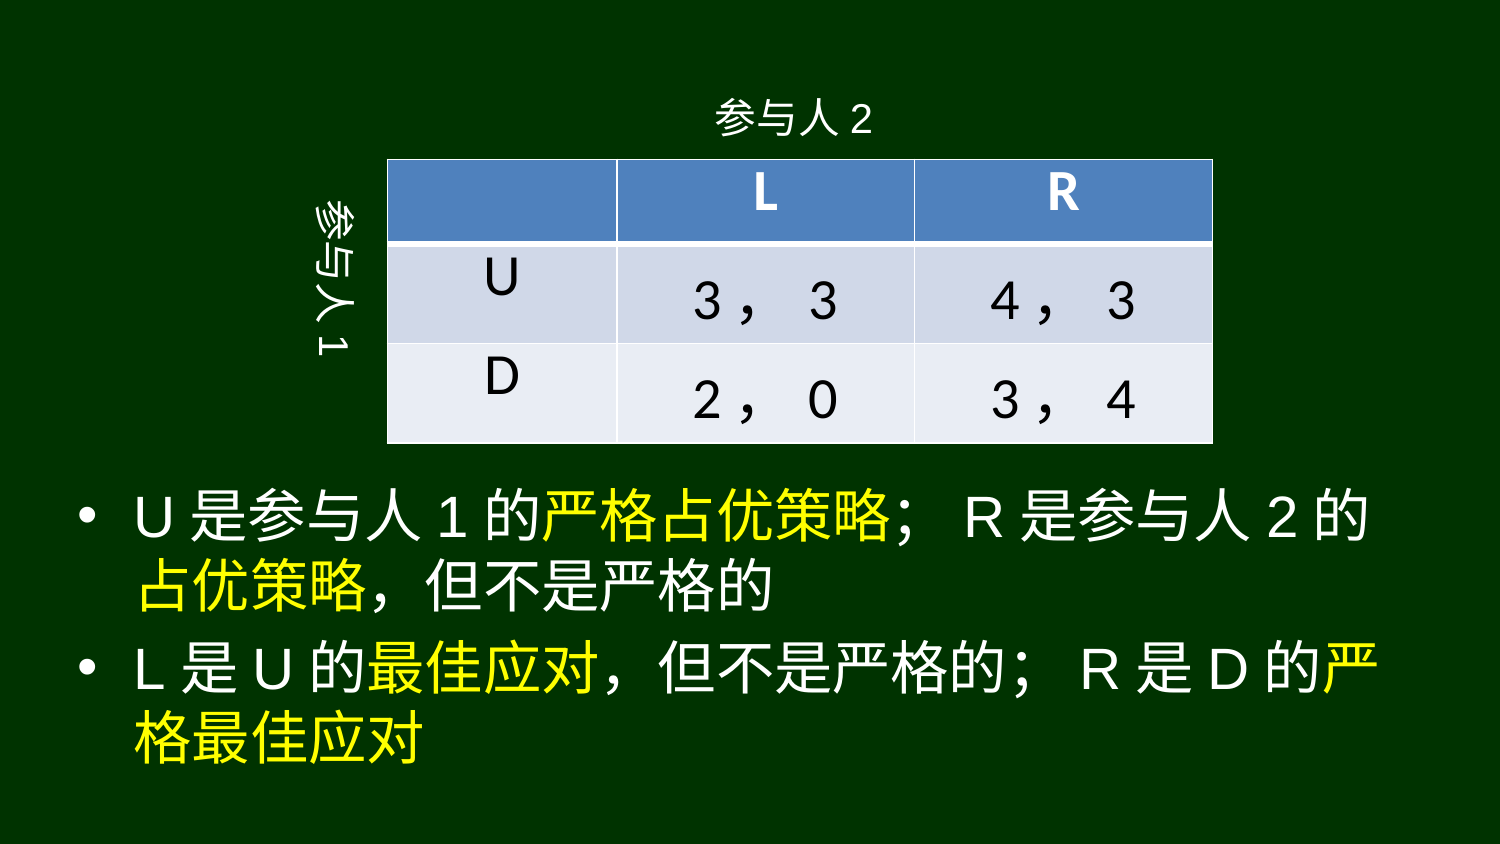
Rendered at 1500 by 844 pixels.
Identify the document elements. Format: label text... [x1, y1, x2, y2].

table_header L [618, 160, 914, 241]
table_cell 4，3 [915, 247, 1212, 343]
table_cell 2，0 [618, 344, 914, 442]
table_header [388, 160, 616, 241]
table_cell 3，4 [915, 344, 1212, 442]
table_cell 3，3 [618, 247, 914, 343]
list U是参与人1的严格占优策略；R是参与人2的占优策略，但不是严格的 L是U的最佳应对，但不是严格的；R是D的严格最佳应对 [62, 471, 1438, 797]
text_box 参与人1 [287, 184, 369, 385]
table_header R [915, 160, 1212, 241]
table_cell U [388, 247, 616, 343]
table_cell D [388, 344, 616, 442]
text_box 参与人2 [587, 84, 1000, 150]
